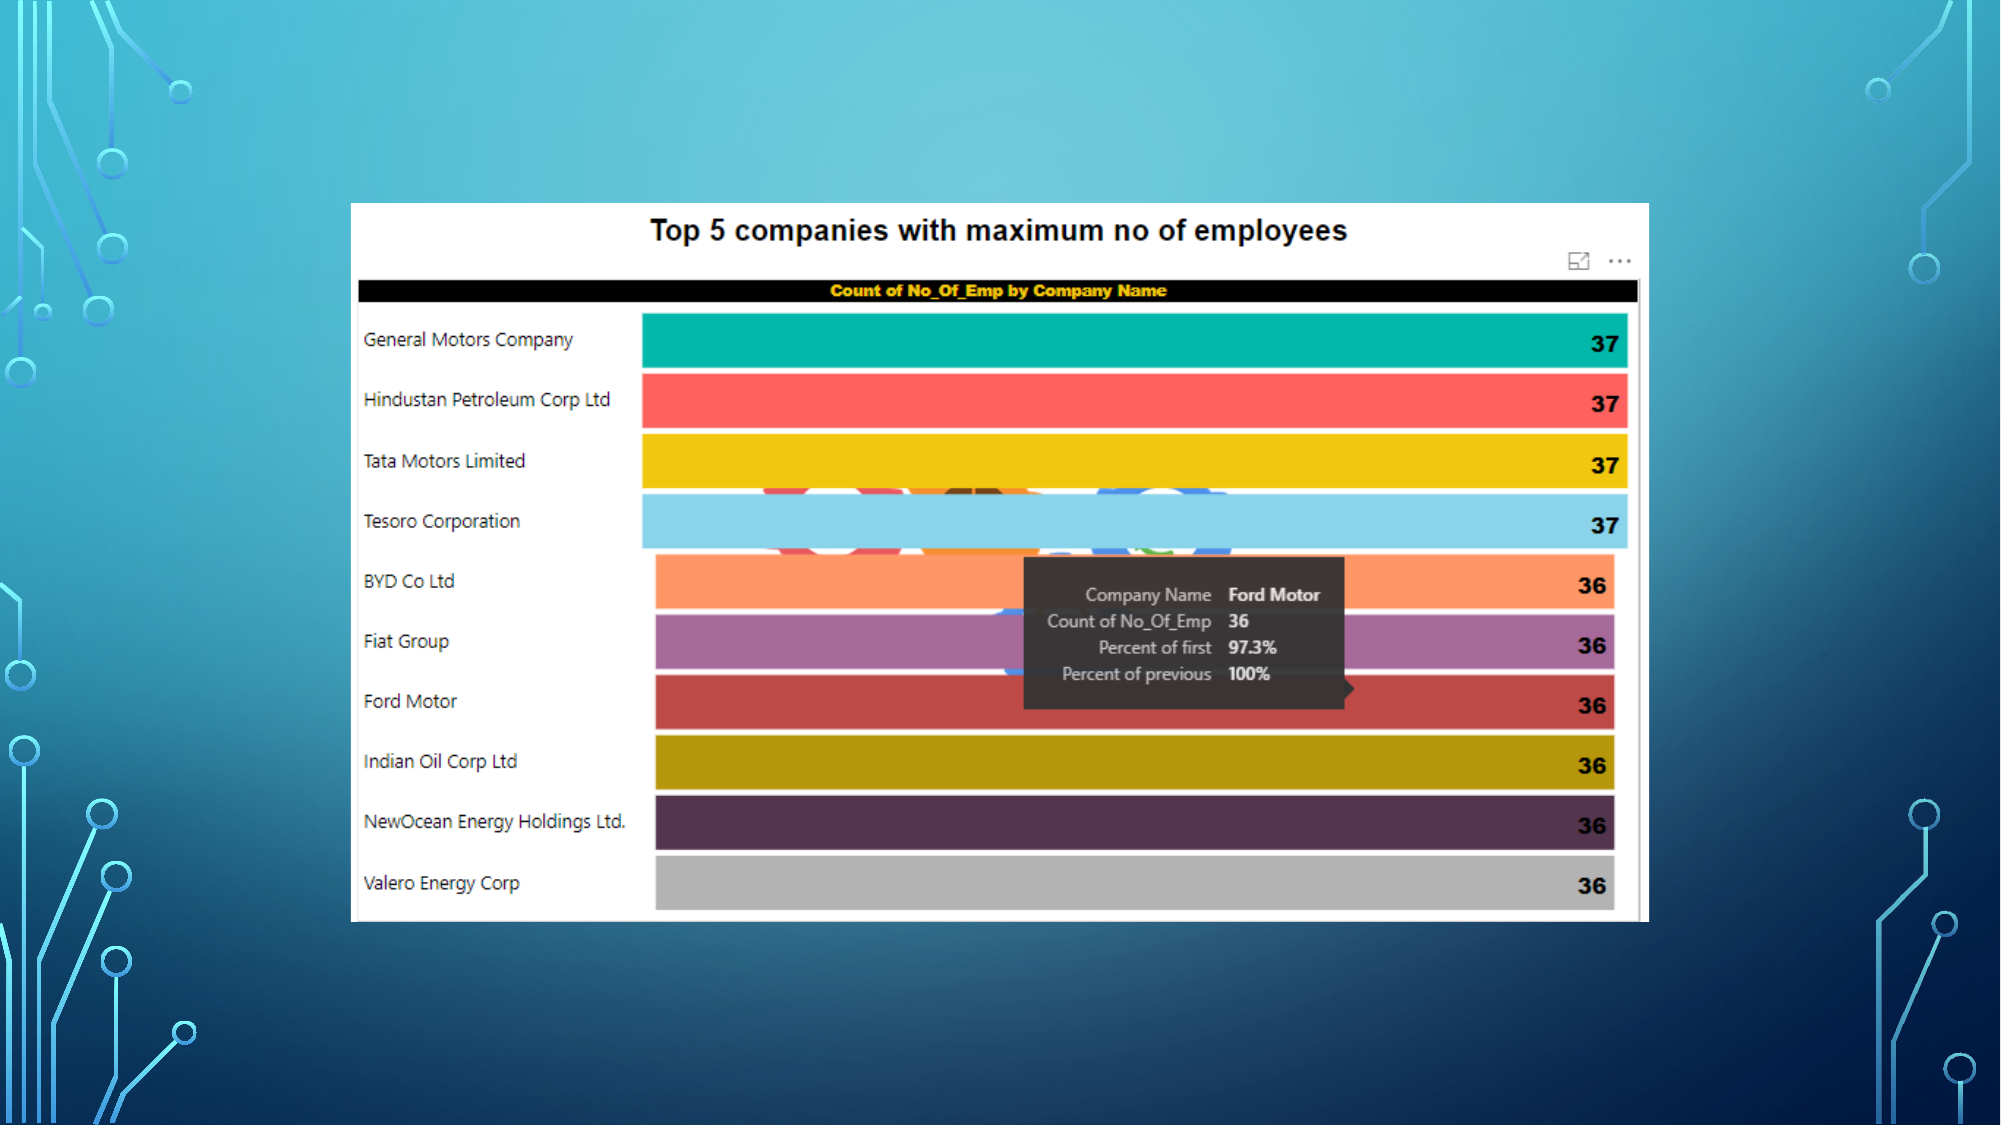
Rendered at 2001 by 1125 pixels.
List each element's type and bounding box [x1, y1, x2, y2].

picture [350, 202, 1650, 923]
